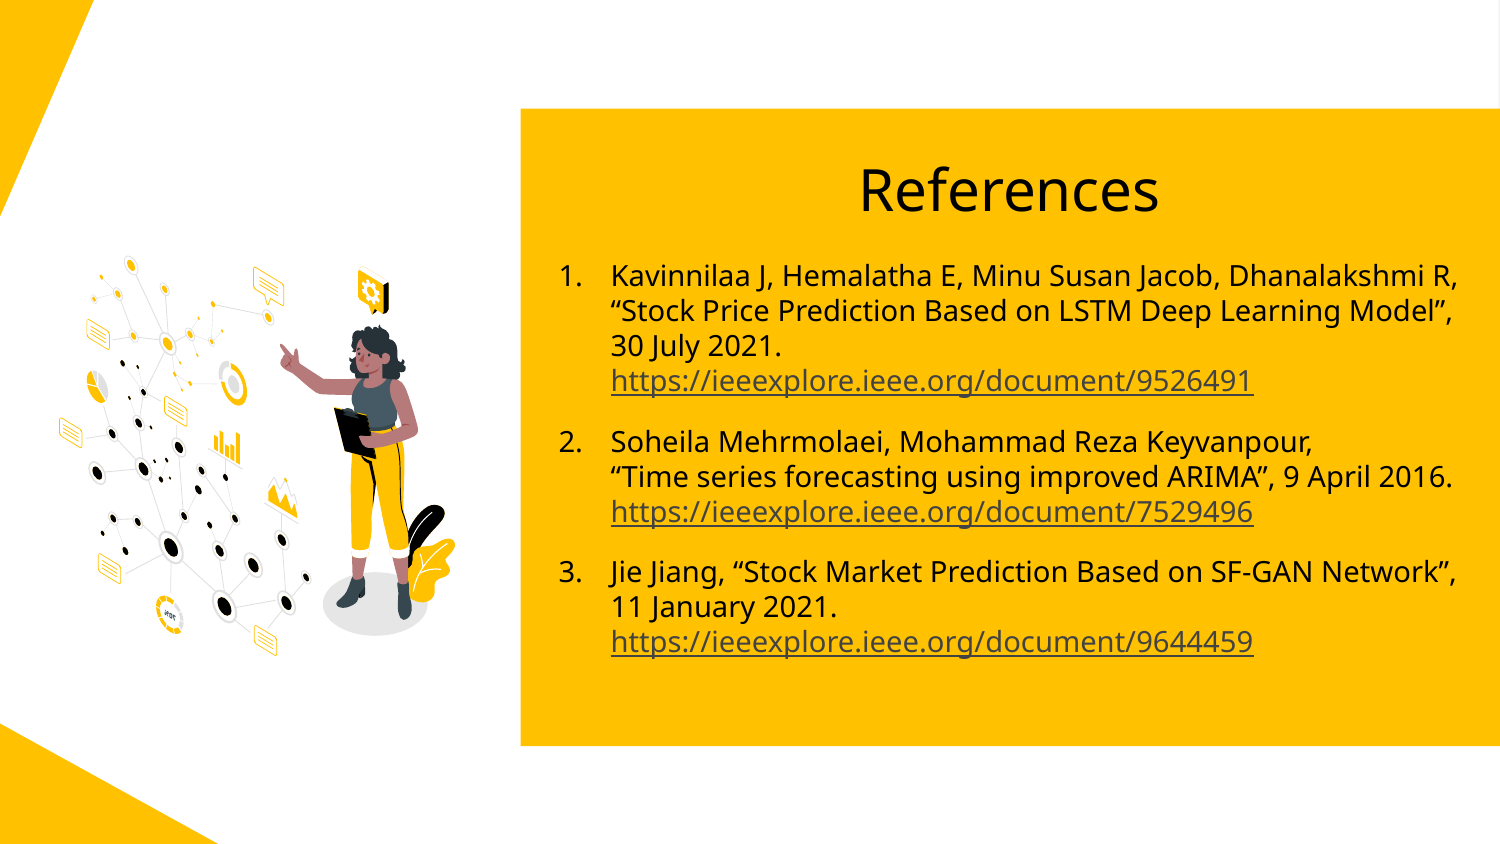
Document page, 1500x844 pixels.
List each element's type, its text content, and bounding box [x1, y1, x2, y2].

text_box [520, 108, 1500, 747]
text_box [0, 0, 94, 217]
text_box [0, 723, 218, 844]
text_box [58, 255, 459, 656]
text_box [0, 0, 1499, 844]
text_box References [520, 137, 1499, 238]
text_box Kavinnilaa J, Hemalatha E, Minu Susan Jacob, Dhanalakshmi R, “Stock Price Prediction Based on LSTM Deep Learning Model”, 30 July 2021. https://ieeexplore.ieee.org/document/9526491 Soheila Mehrmolaei, Mohammad Reza Keyvanpour, “Time series forecasting using improved ARIMA”, 9 April 2016. https://ieeexplore.ieee.org/document/7529496 Jie Jiang, “Stock Market Prediction Based on SF-GAN Network”, 11 January 2021. https://ieeexplore.ieee.org/document/9644459 [520, 242, 1484, 714]
